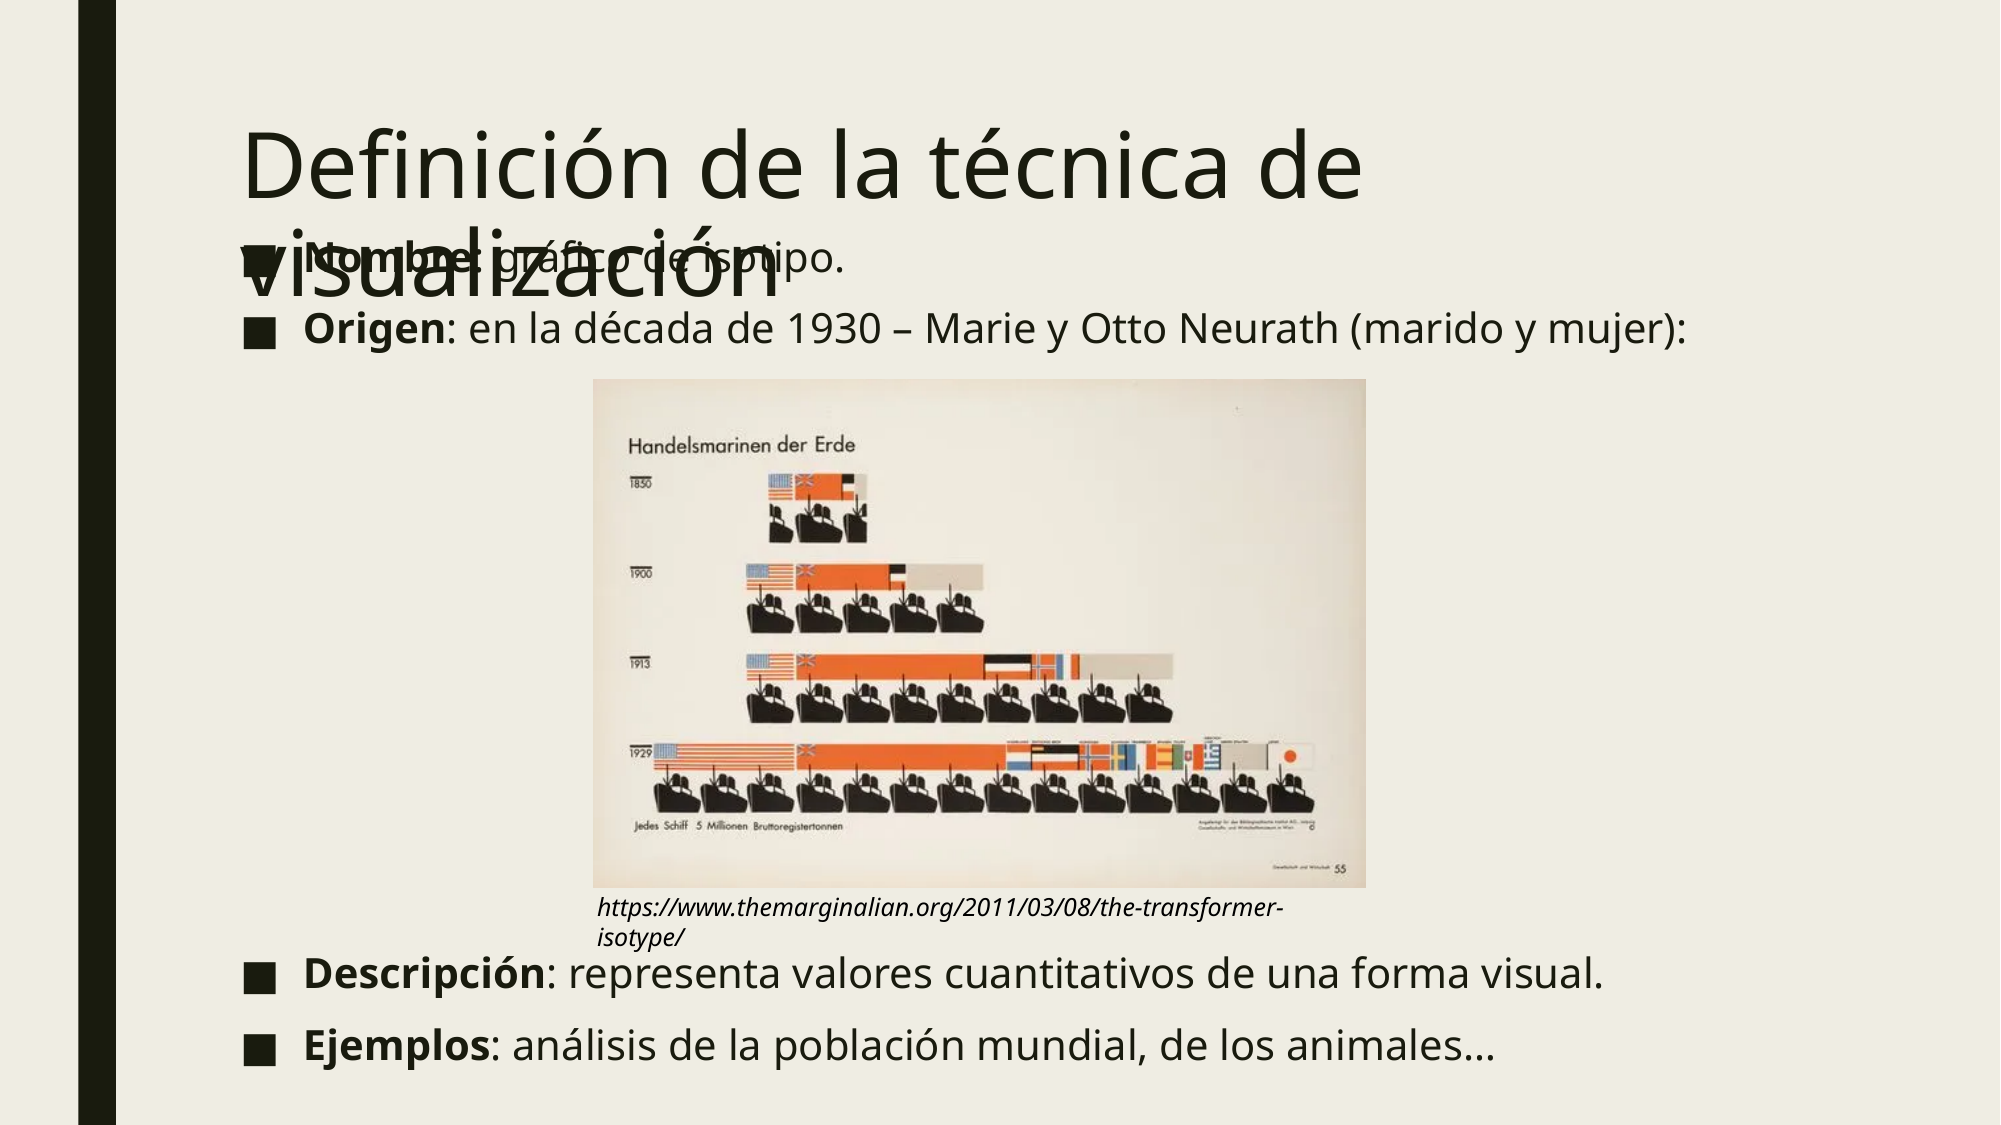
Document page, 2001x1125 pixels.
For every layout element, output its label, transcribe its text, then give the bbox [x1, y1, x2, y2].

title Definición de la técnica de visualización [225, 112, 1800, 226]
text_box https://www.themarginalian.org/2011/03/08/the-transformer-isotype/ [582, 883, 1376, 959]
text_box Descripción: representa valores cuantitativos de una forma visual. Ejemplos: análisis de la población mundial, de los animales… [224, 943, 1800, 1082]
picture [593, 379, 1366, 888]
list Nombre: gráfico de isotipo. Origen: en la década de 1930 – Marie y Otto Neurath (marido y mujer): [225, 226, 1800, 366]
